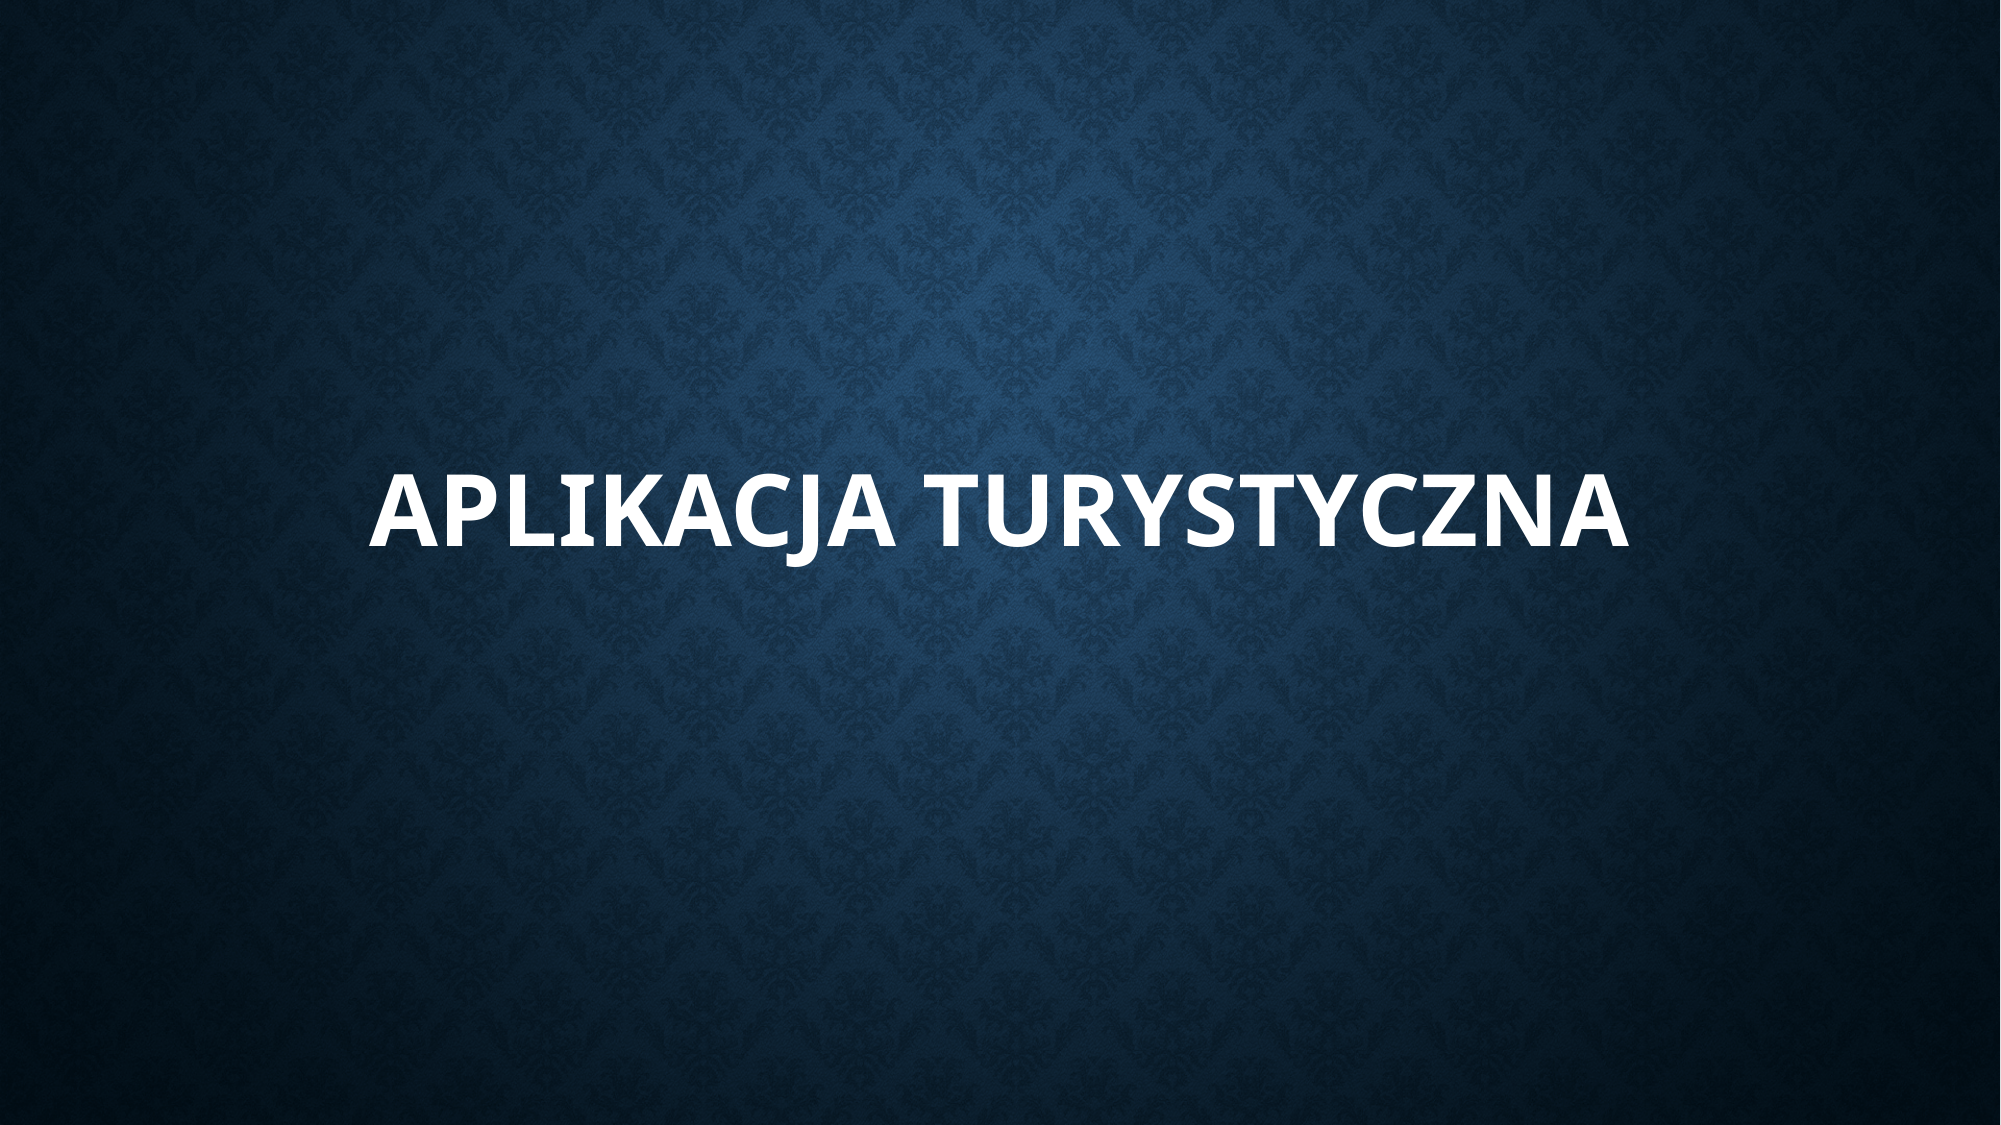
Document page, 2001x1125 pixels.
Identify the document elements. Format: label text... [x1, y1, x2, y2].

title Aplikacja turystyczna [261, 184, 1739, 576]
